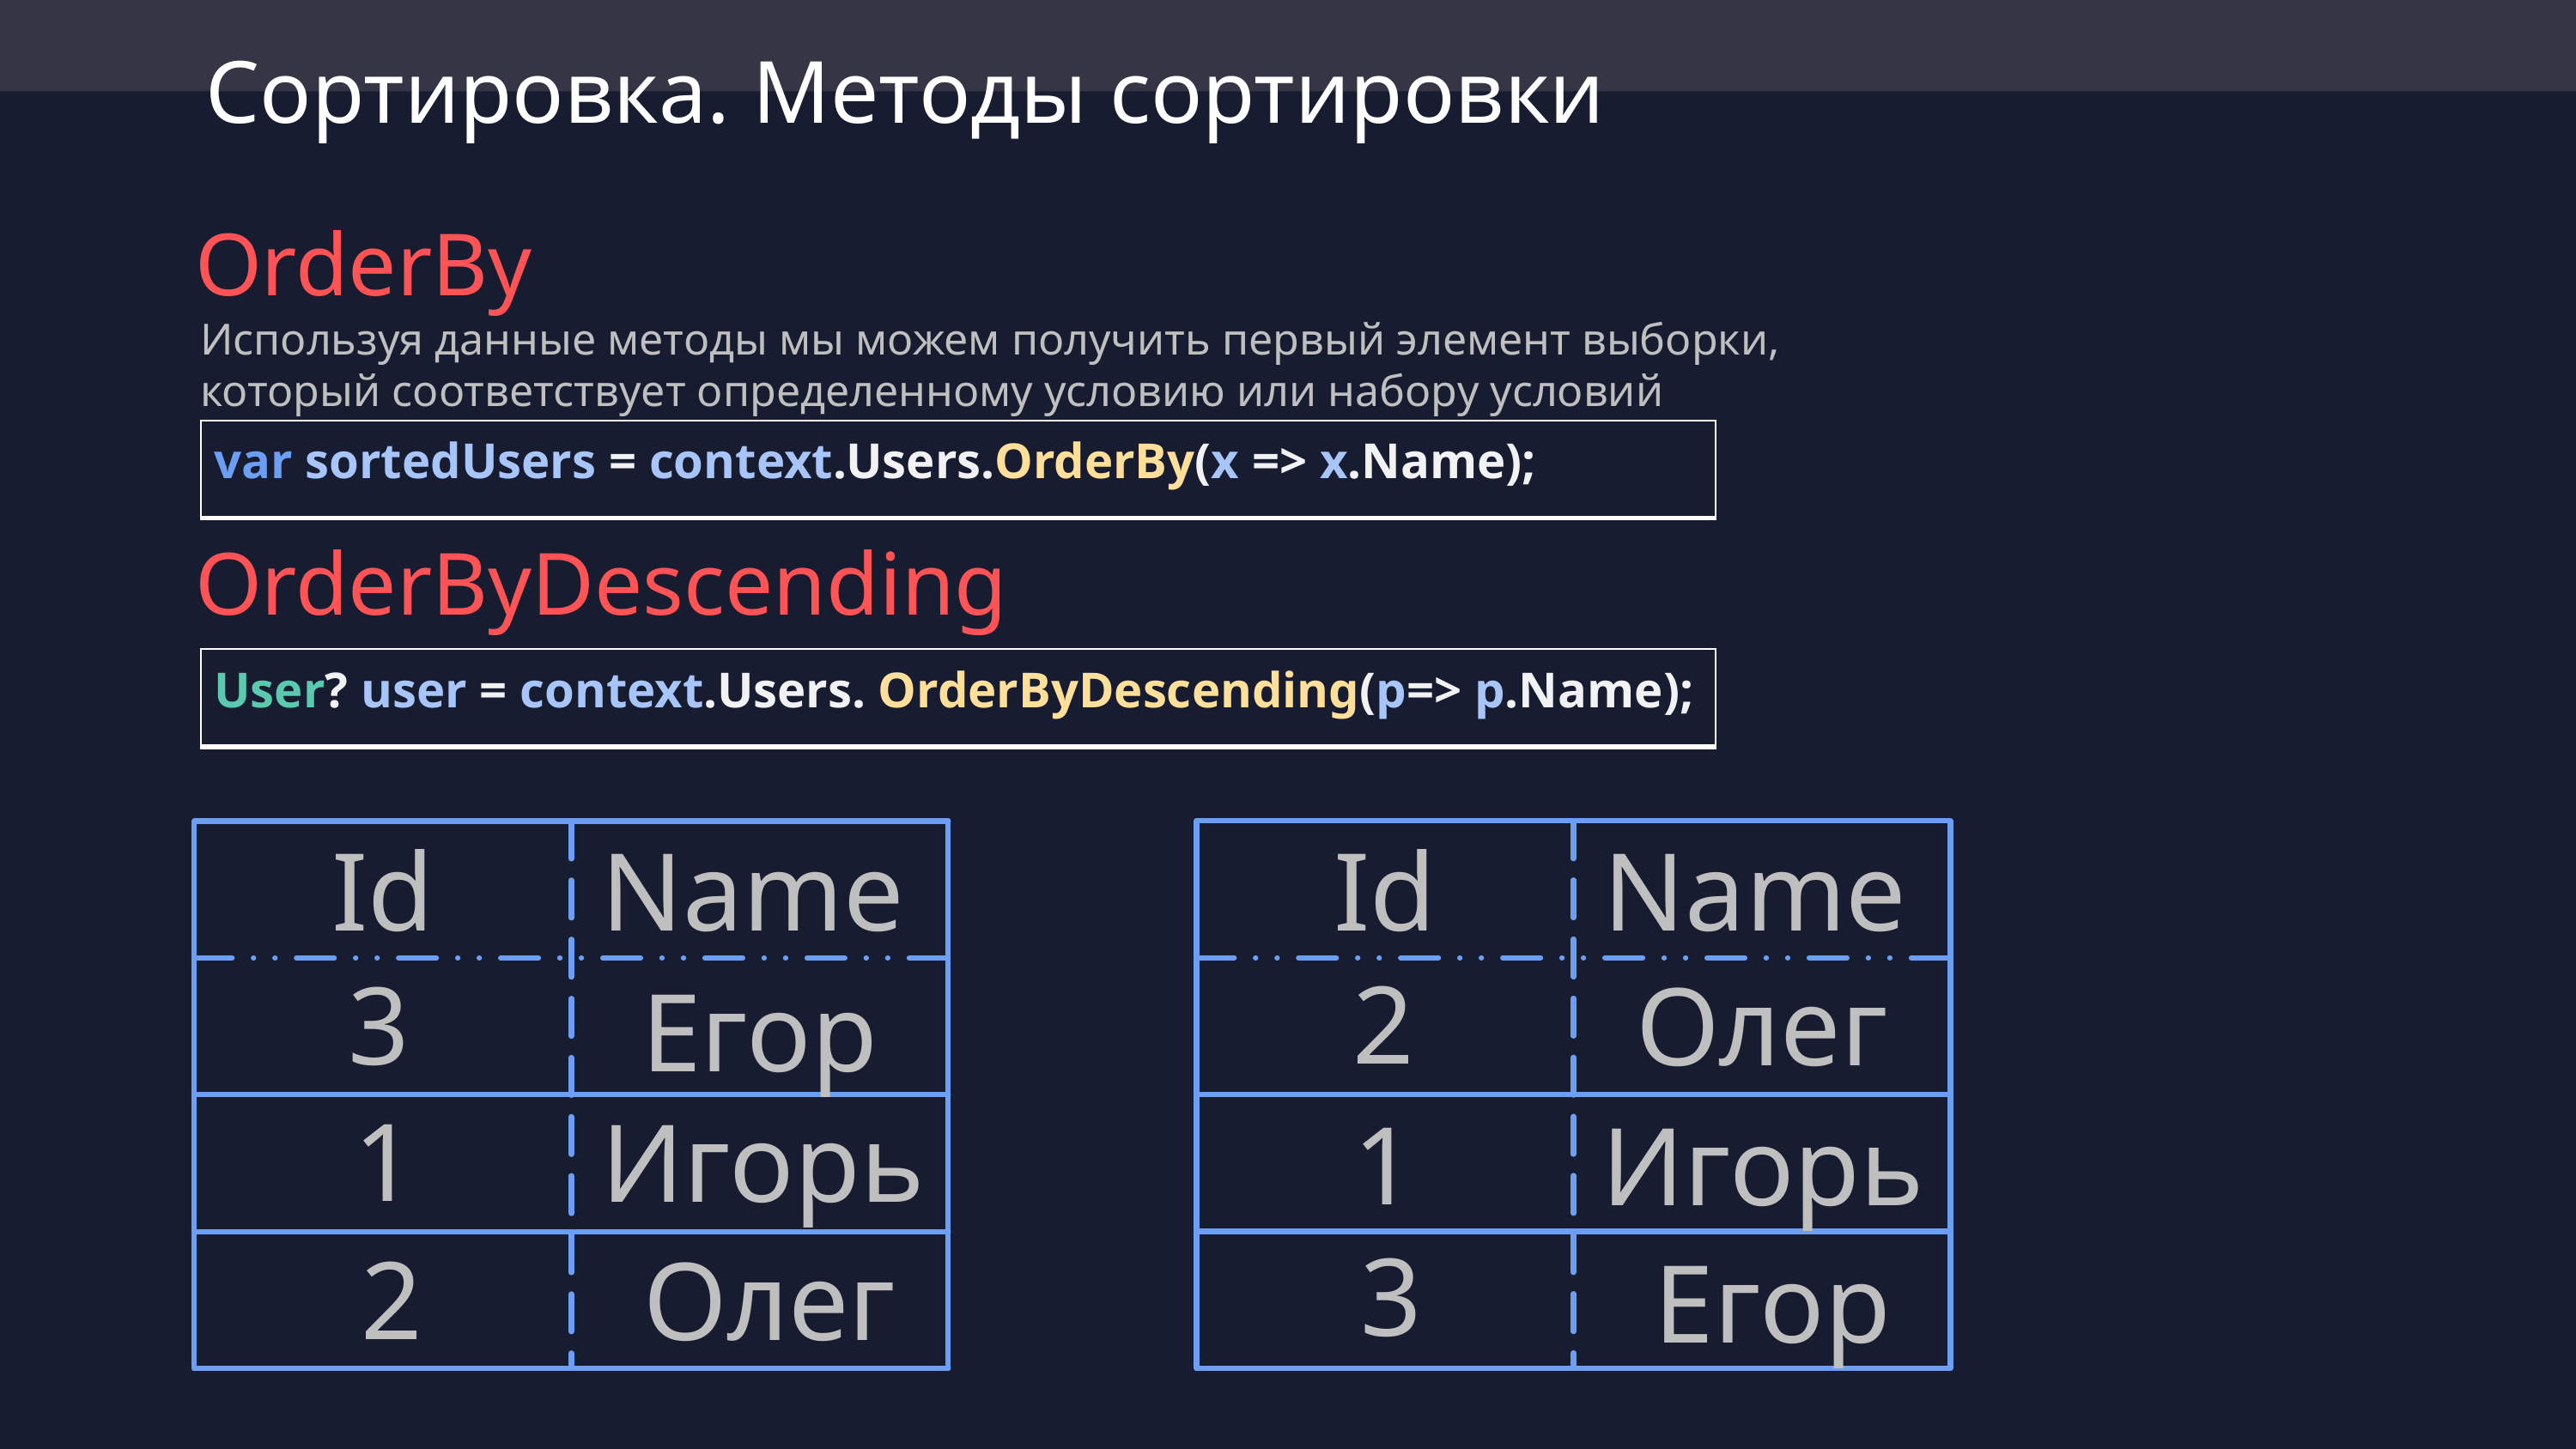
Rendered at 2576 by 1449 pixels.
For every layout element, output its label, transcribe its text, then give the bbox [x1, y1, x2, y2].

text_box Егор [1584, 1228, 1962, 1371]
text_box Олег [949, 1227, 959, 1369]
title Сортировка. Методы сортировки [193, 43, 2008, 150]
text_box OrderBy [182, 203, 2297, 319]
table_header var sortedUsers = context.Users.OrderBy(x => x.Name); [202, 421, 1715, 516]
text_box Id [194, 817, 572, 821]
text_box Используя данные методы мы можем получить первый элемент выборки, который соответствует определенному условию или набору условий [187, 319, 1971, 421]
text_box Name [1574, 817, 1944, 821]
text_box Name [572, 817, 942, 821]
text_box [1196, 821, 1951, 1368]
text_box Игорь [949, 1088, 952, 1227]
text_box OrderByDescending [182, 523, 1716, 639]
text_box Id [1196, 816, 1574, 821]
table_header User? user = context.Users. OrderByDescending(p=> p.Name); [202, 650, 1715, 744]
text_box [194, 821, 949, 1369]
